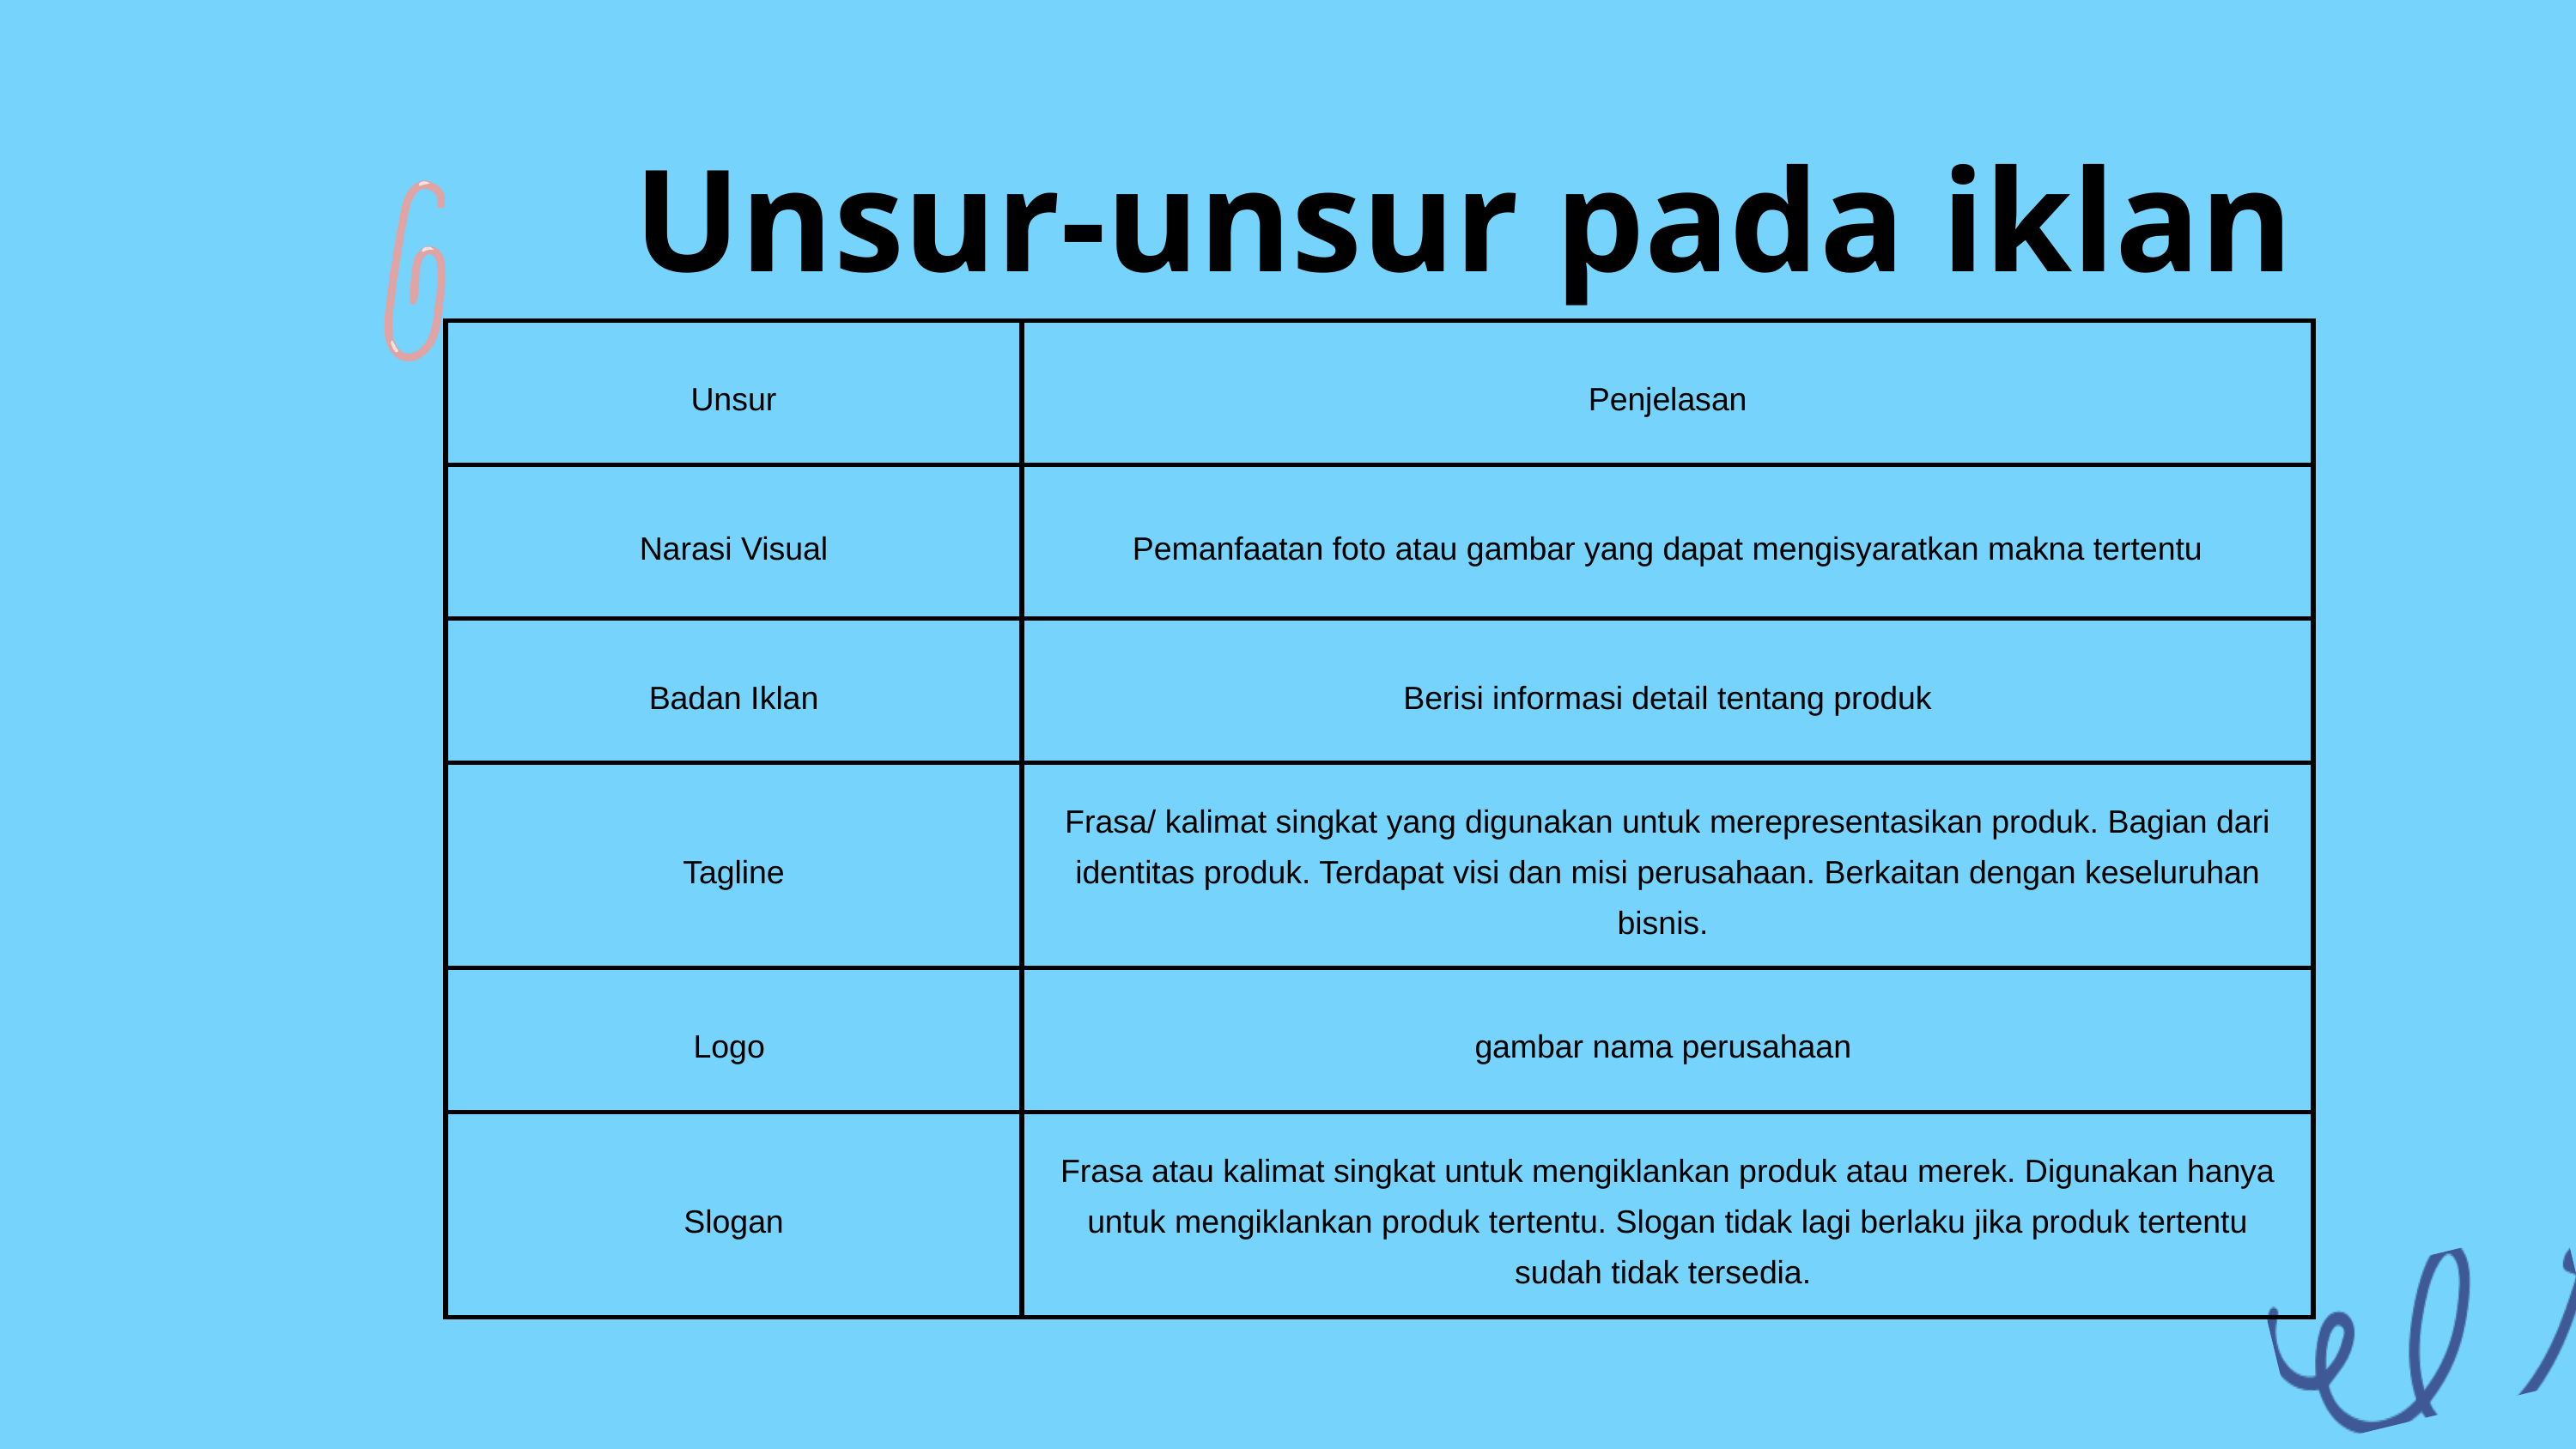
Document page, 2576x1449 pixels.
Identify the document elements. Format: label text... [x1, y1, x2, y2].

table_cell Slogan [448, 1114, 1019, 1315]
table_header Unsur [448, 323, 1019, 463]
text_box Unsur-unsur pada iklan [634, 62, 2295, 300]
table_cell gambar nama perusahaan [1024, 970, 2311, 1110]
table_cell Badan Iklan [448, 621, 1019, 761]
text_box [384, 180, 446, 361]
table_cell Narasi Visual [448, 467, 1019, 616]
table_cell Frasa/ kalimat singkat yang digunakan untuk merepresentasikan produk. Bagian dari identitas produk. Terdapat visi dan misi perusahaan. Berkaitan dengan keseluruhan bisnis. [1024, 765, 2311, 966]
table_cell Pemanfaatan foto atau gambar yang dapat mengisyaratkan makna tertentu [1024, 467, 2311, 616]
table_cell Tagline [448, 765, 1019, 966]
text_box [2267, 1222, 2576, 1449]
table_header Penjelasan [1024, 323, 2311, 463]
table_cell Berisi informasi detail tentang produk [1024, 621, 2311, 761]
table_cell Logo [448, 970, 1019, 1110]
table_cell Frasa atau kalimat singkat untuk mengiklankan produk atau merek. Digunakan hanya untuk mengiklankan produk tertentu. Slogan tidak lagi berlaku jika produk tertentu sudah tidak tersedia. [1024, 1114, 2311, 1315]
